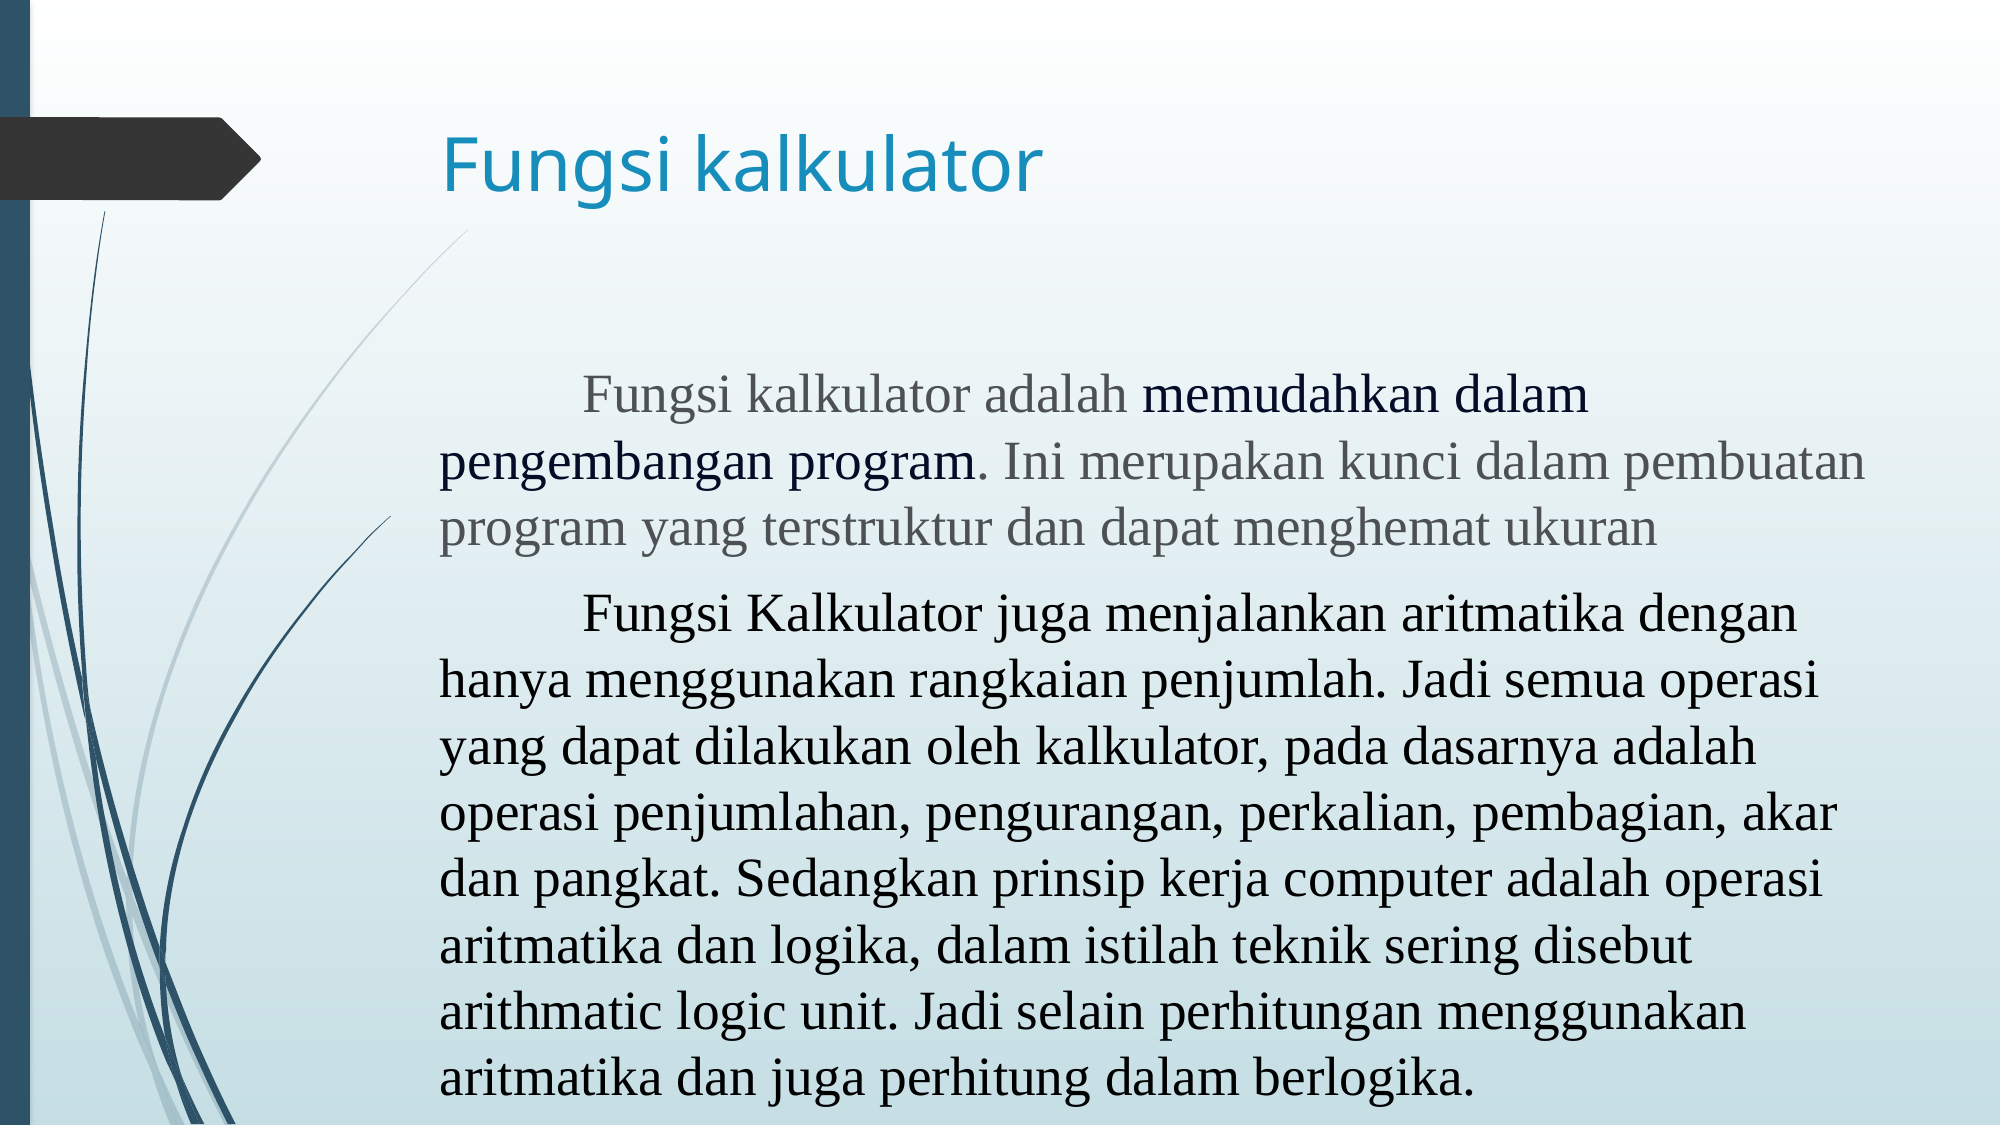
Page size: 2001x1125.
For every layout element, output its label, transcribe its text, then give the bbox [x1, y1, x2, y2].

title Fungsi kalkulator [425, 109, 1888, 320]
list Fungsi kalkulator adalah memudahkan dalam pengembangan program. Ini merupakan kunci dalam pembuatan program yang terstruktur dan dapat menghemat ukuran Fungsi Kalkulator juga menjalankan aritmatika dengan hanya menggunakan rangkaian penjumlah. Jadi semua operasi yang dapat dilakukan oleh kalkulator, pada dasarnya adalah operasi penjumlahan, pengurangan, perkalian, pembagian, akar dan pangkat. Sedangkan prinsip kerja computer adalah operasi aritmatika dan logika, dalam istilah teknik sering disebut arithmatic logic unit. Jadi selain perhitungan menggunakan aritmatika dan juga perhitung dalam berlogika. [424, 350, 1888, 1125]
